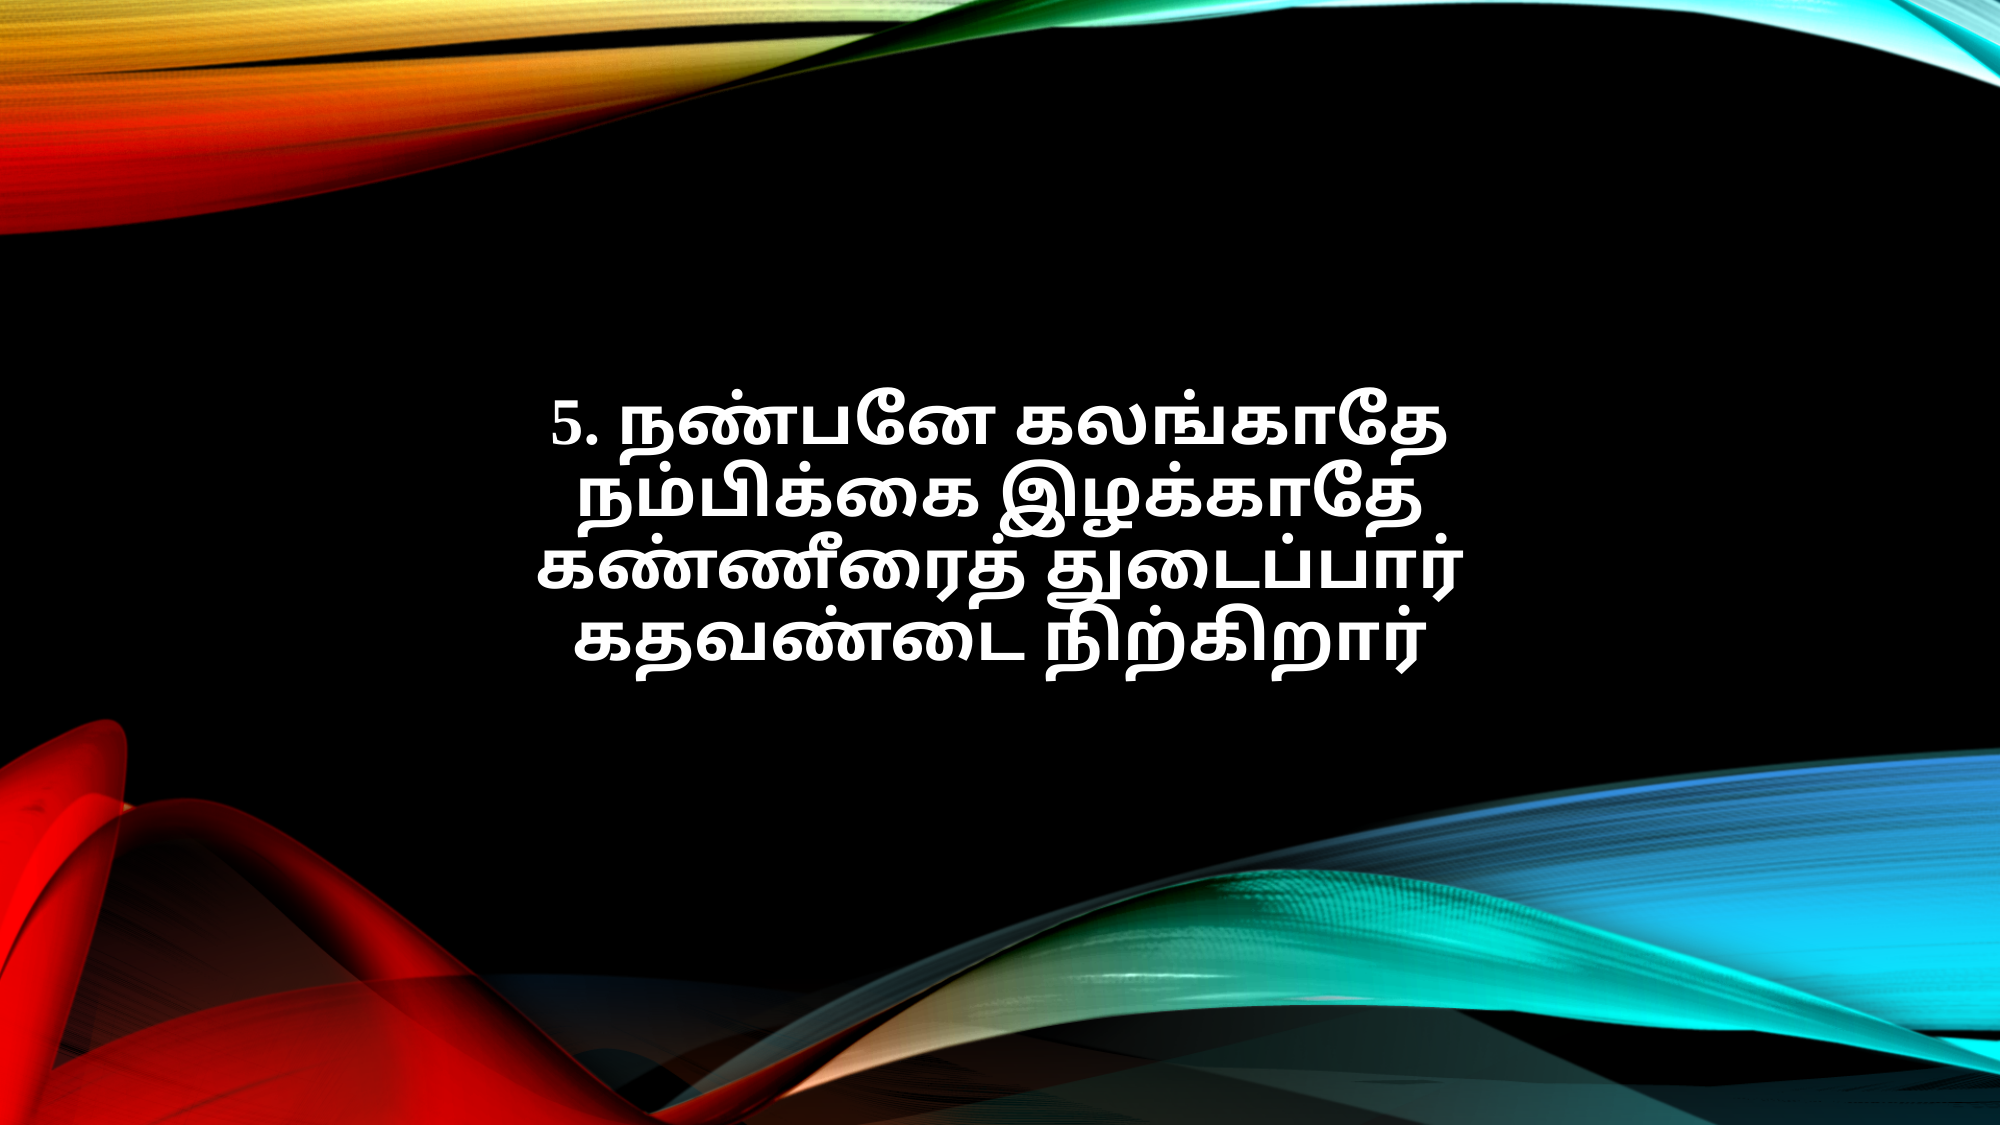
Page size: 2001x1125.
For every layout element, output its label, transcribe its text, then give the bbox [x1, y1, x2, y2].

subtitle 5. நண்பனே கலங்காதே நம்பிக்கை இழக்காதே கண்ணீரைத் துடைப்பார் கதவண்டை நிற்கிறார் [0, 0, 2000, 1125]
